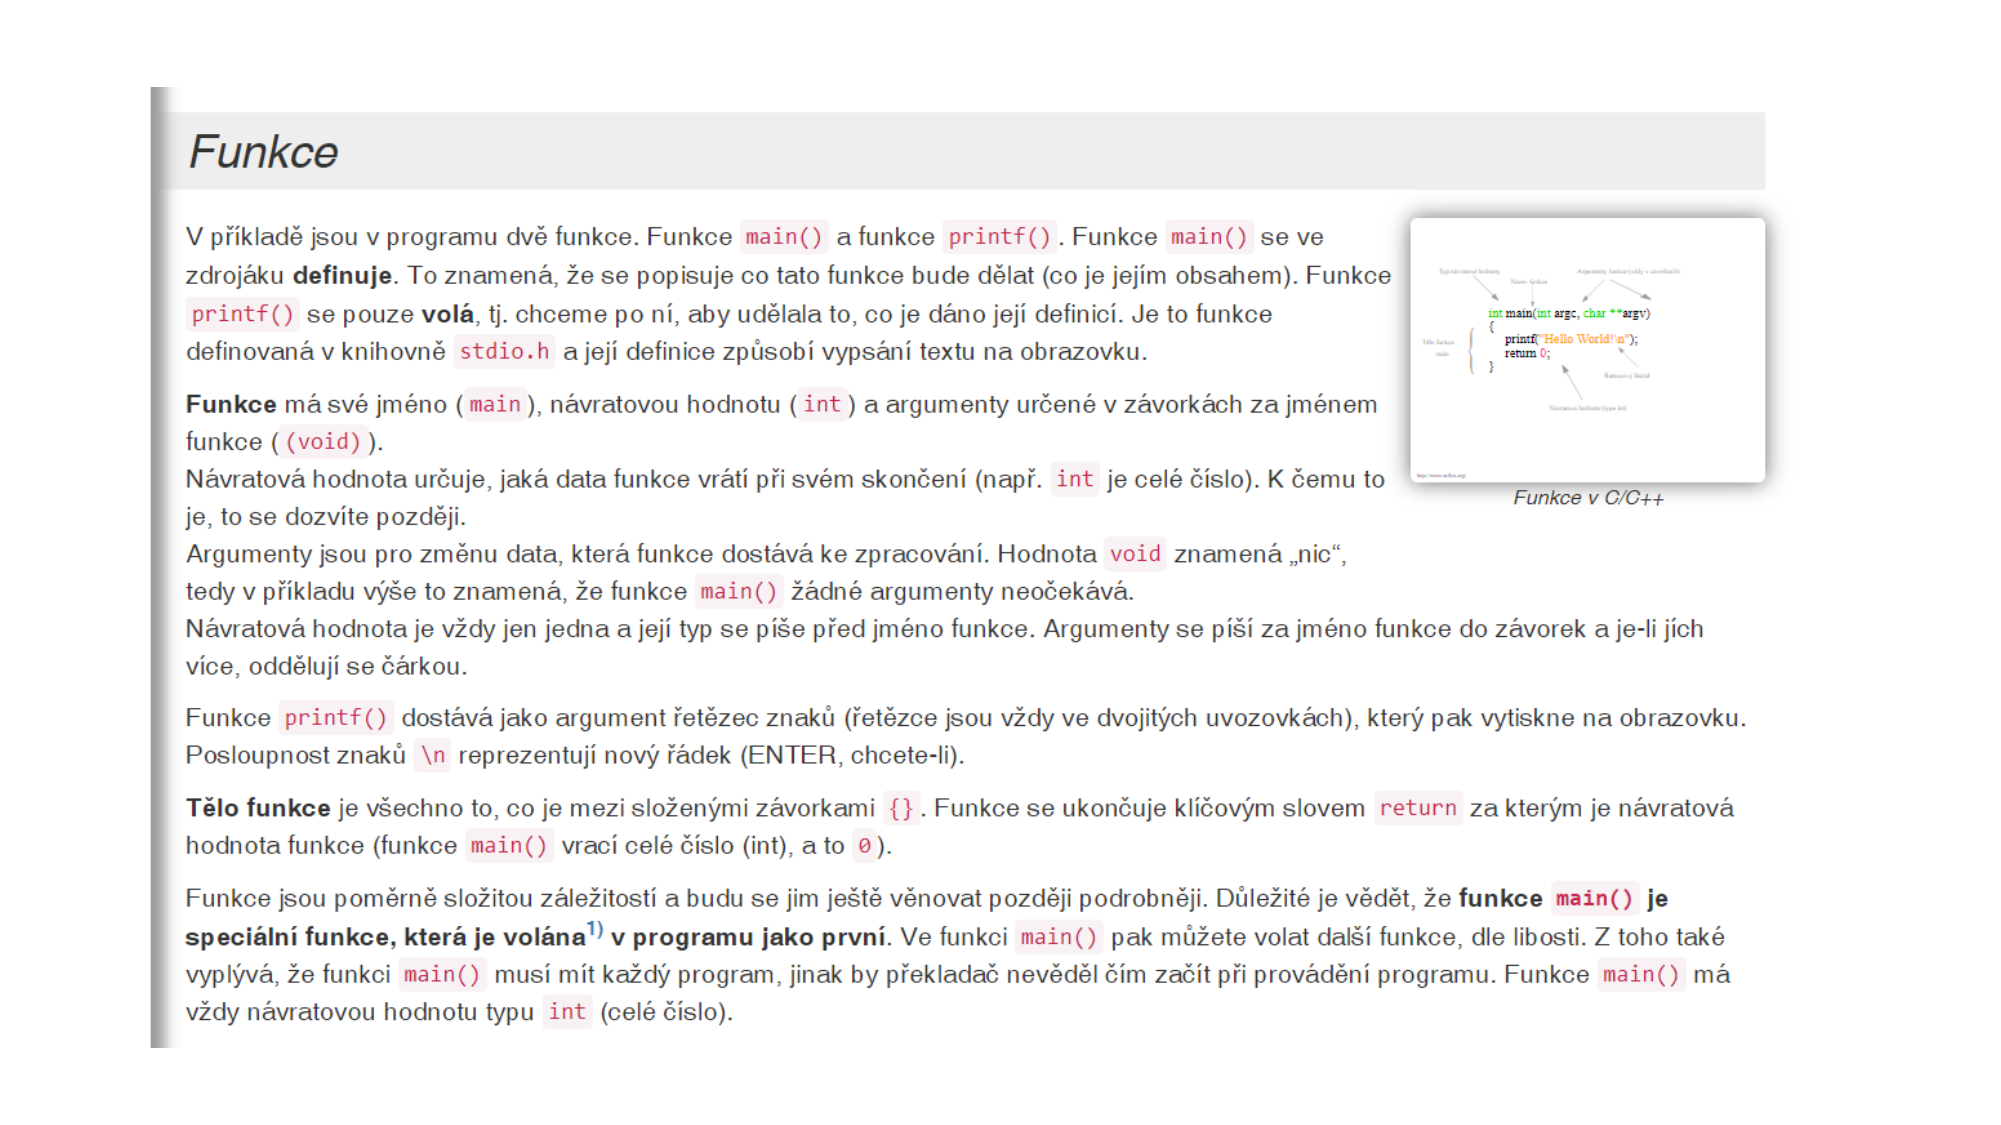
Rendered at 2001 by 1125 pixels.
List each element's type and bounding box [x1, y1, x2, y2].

picture [136, 87, 1888, 1048]
